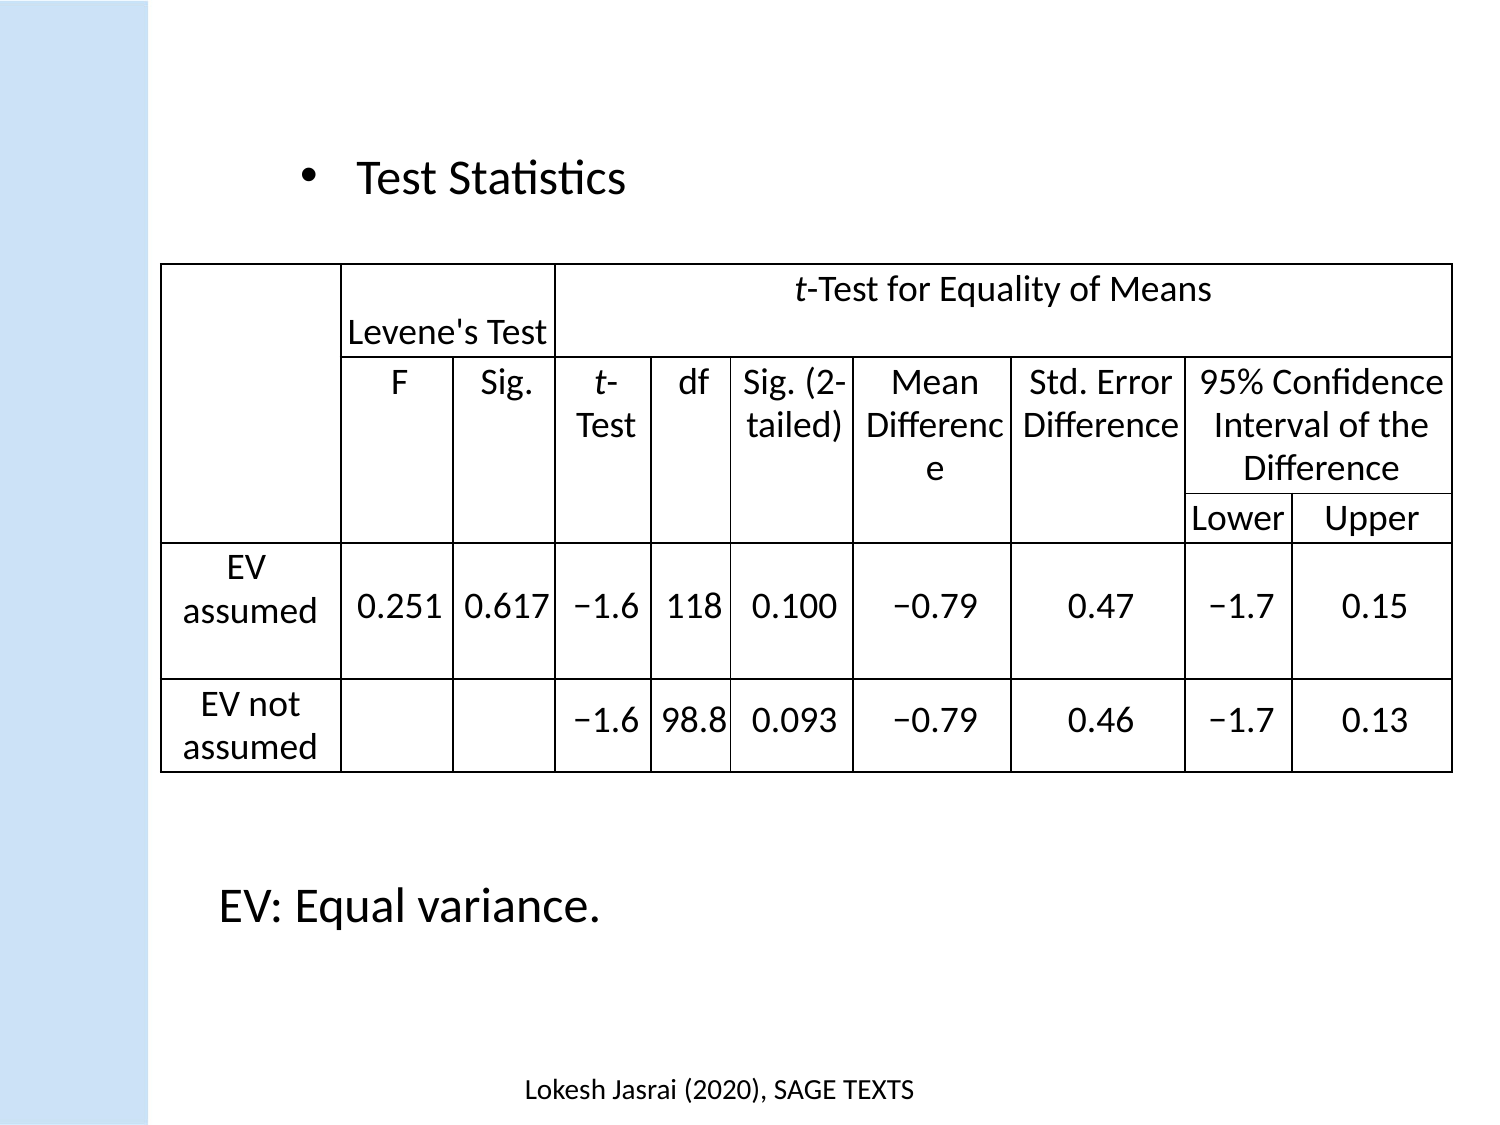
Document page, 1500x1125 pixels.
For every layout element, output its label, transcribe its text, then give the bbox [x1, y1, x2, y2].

table_cell Upper [1293, 494, 1451, 542]
table_cell Std. Error Difference [1012, 358, 1184, 542]
table_header [162, 265, 340, 542]
table_cell 118 [652, 544, 730, 678]
table_header Levene's Test [342, 265, 554, 356]
table_cell 0.617 [454, 544, 554, 678]
footer Lokesh Jasrai (2020), SAGE TEXTS [452, 1063, 988, 1124]
table_cell F [342, 358, 452, 542]
table_cell 0.251 [342, 544, 452, 678]
table_cell 0.47 [1012, 544, 1184, 678]
table_cell 0.46 [1012, 680, 1184, 771]
table_cell Sig. (2-tailed) [731, 358, 852, 542]
table_cell −0.79 [854, 680, 1010, 771]
table_cell Sig. [454, 358, 554, 542]
table_cell [342, 680, 452, 771]
text_box Test Statistics [285, 137, 764, 250]
table_cell EV assumed [162, 544, 340, 678]
table_cell [454, 680, 554, 771]
table_cell 98.8 [652, 680, 730, 771]
table_cell −1.7 [1186, 680, 1291, 771]
table_cell 0.15 [1293, 544, 1451, 678]
table_cell −1.7 [1186, 544, 1291, 678]
text_box EV: Equal variance. [203, 864, 617, 940]
table_header t-Test for Equality of Means [556, 265, 1451, 356]
table_cell 0.100 [731, 544, 852, 678]
table_cell −1.6 [556, 544, 650, 678]
table_cell t-Test [556, 358, 650, 542]
table_cell EV not assumed [162, 680, 340, 771]
table_cell Mean Difference [854, 358, 1010, 542]
table_cell −0.79 [854, 544, 1010, 678]
table_cell Lower [1186, 494, 1291, 542]
table_cell 95% Confidence Interval of the Difference [1186, 358, 1451, 493]
picture [0, 0, 1500, 1125]
table_cell df [652, 358, 730, 542]
table_cell 0.093 [731, 680, 852, 771]
table_cell 0.13 [1293, 680, 1451, 771]
table_cell −1.6 [556, 680, 650, 771]
